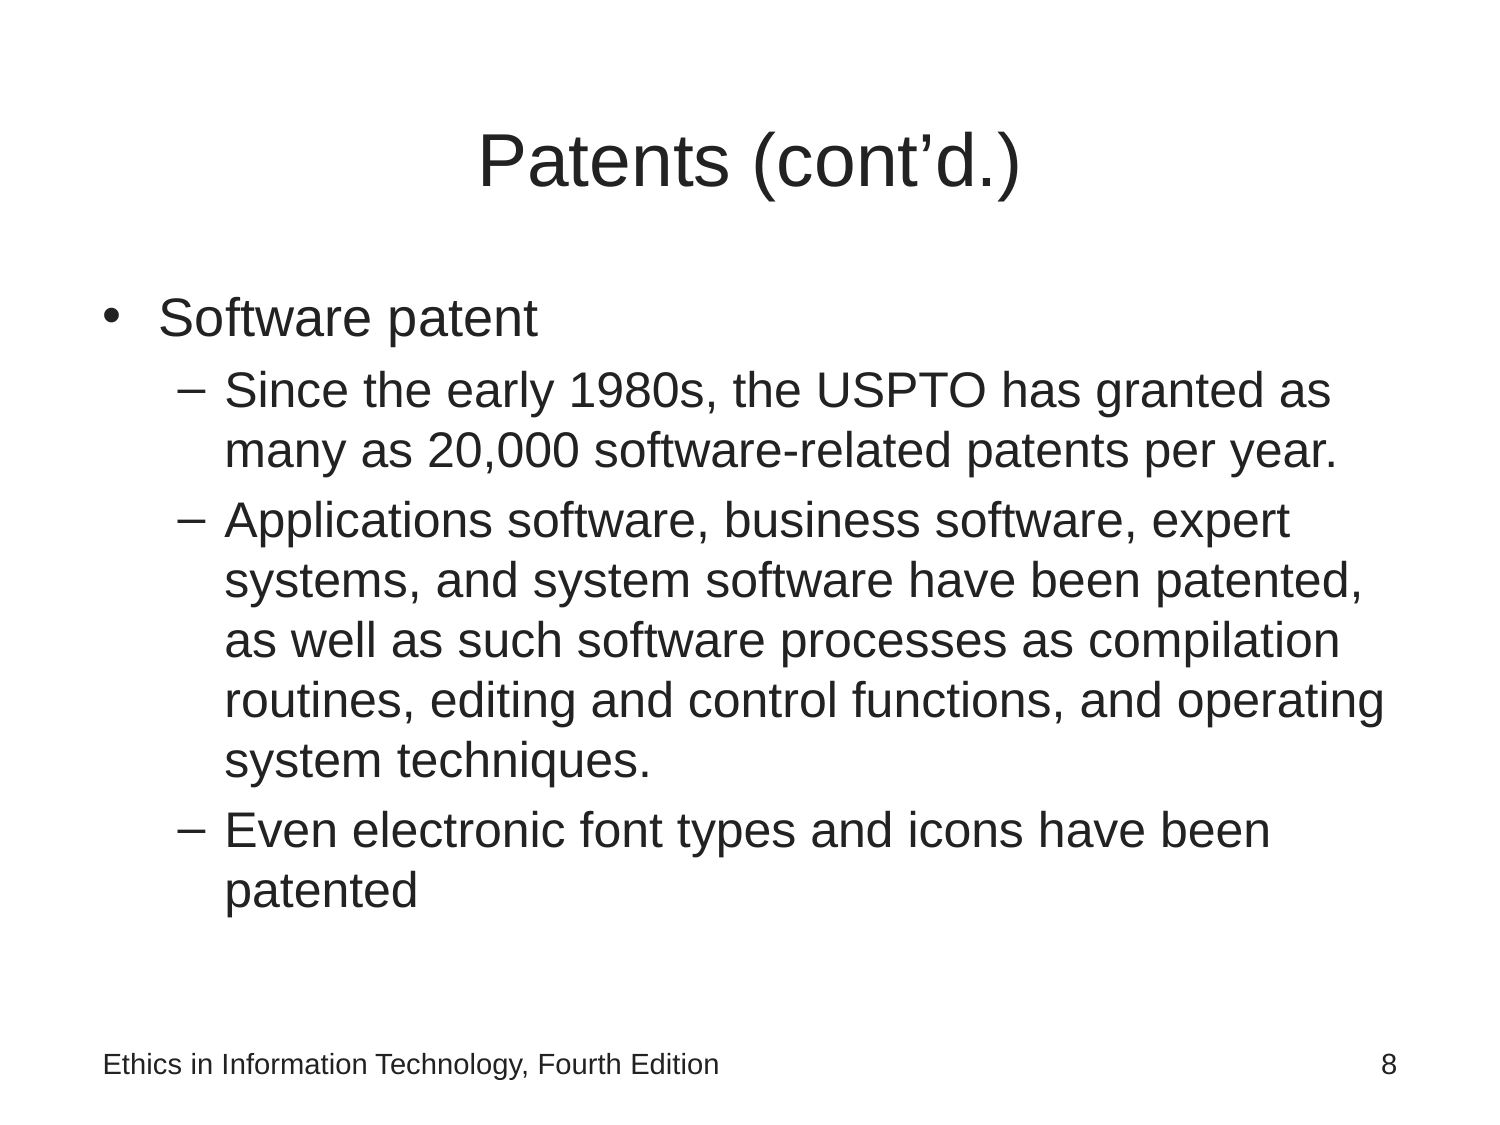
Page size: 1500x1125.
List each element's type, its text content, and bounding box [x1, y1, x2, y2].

text_box Ethics in Information Technology, Fourth Edition [87, 1037, 1299, 1100]
title Patents (cont’d.) [87, 62, 1413, 250]
text_box 8 [1299, 1037, 1413, 1100]
list Software patent Since the early 1980s, the USPTO has granted as many as 20,000 software-related patents per year. Applications software, business software, expert systems, and system software have been patented, as well as such software processes as compilation routines, editing and control functions, and operating system techniques. Even electronic font types and icons have been patented [87, 275, 1413, 1025]
